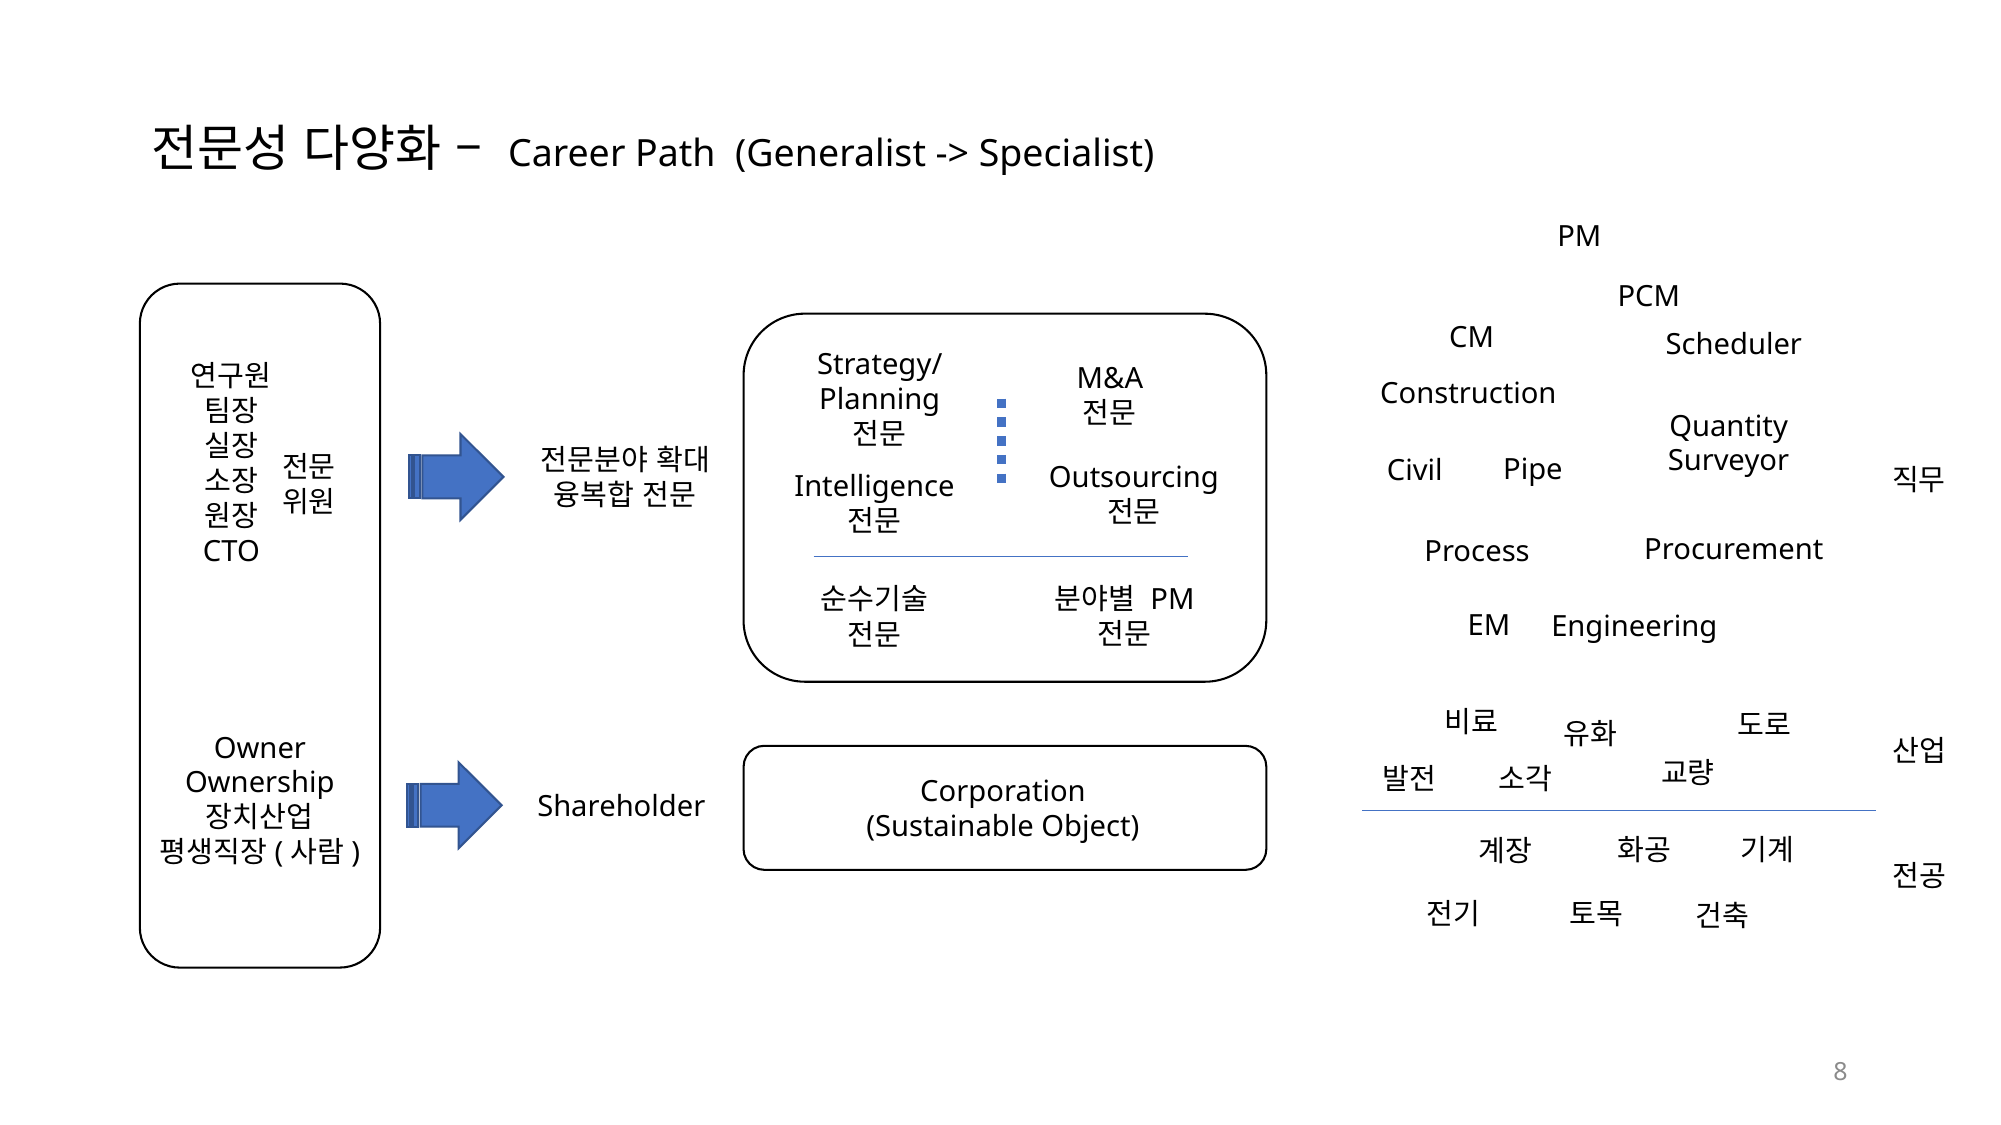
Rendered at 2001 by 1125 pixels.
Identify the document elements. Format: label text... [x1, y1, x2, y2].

text_box [408, 431, 505, 523]
text_box PM [1542, 210, 1617, 261]
text_box 발전 [1368, 752, 1452, 803]
text_box Engineering [1536, 599, 1733, 650]
text_box [138, 282, 382, 969]
text_box EM [1451, 598, 1527, 649]
text_box [742, 744, 1268, 871]
text_box Intelligence 전문 [779, 459, 970, 545]
text_box 소각 [1484, 752, 1568, 803]
text_box 직무 [1874, 454, 1964, 504]
text_box Procurement [1629, 523, 1839, 573]
text_box 기계 [1725, 823, 1809, 874]
text_box 건축 [1680, 890, 1765, 940]
text_box Pipe [1488, 443, 1578, 493]
text_box Scheduler [1650, 317, 1817, 368]
text_box 전문분야 확대 융복합 전문 [525, 433, 726, 519]
text_box 유화 [1548, 707, 1633, 758]
text_box Quantity Surveyor [1653, 399, 1805, 485]
text_box 전문성 다양화 – Career Path (Generalist -> Specialist) [136, 108, 1171, 184]
text_box Construction [1365, 367, 1572, 418]
text_box 비료 [1429, 695, 1514, 746]
text_box [406, 759, 504, 851]
text_box [742, 312, 1268, 683]
text_box Process [1409, 524, 1545, 575]
text_box 전공 [1875, 849, 1965, 900]
slide_number 8 [1412, 1042, 1863, 1103]
text_box 도로 [1722, 699, 1807, 749]
text_box 토목 [1554, 887, 1639, 938]
text_box 계장 [1463, 824, 1548, 875]
text_box Civil [1372, 444, 1458, 494]
text_box 화공 [1602, 824, 1687, 874]
text_box Shareholder [517, 780, 726, 830]
text_box PCM [1602, 269, 1696, 320]
text_box CM [1434, 311, 1510, 361]
text_box 전기 [1411, 887, 1496, 938]
text_box 교량 [1646, 747, 1730, 798]
text_box 산업 [1875, 725, 1965, 775]
